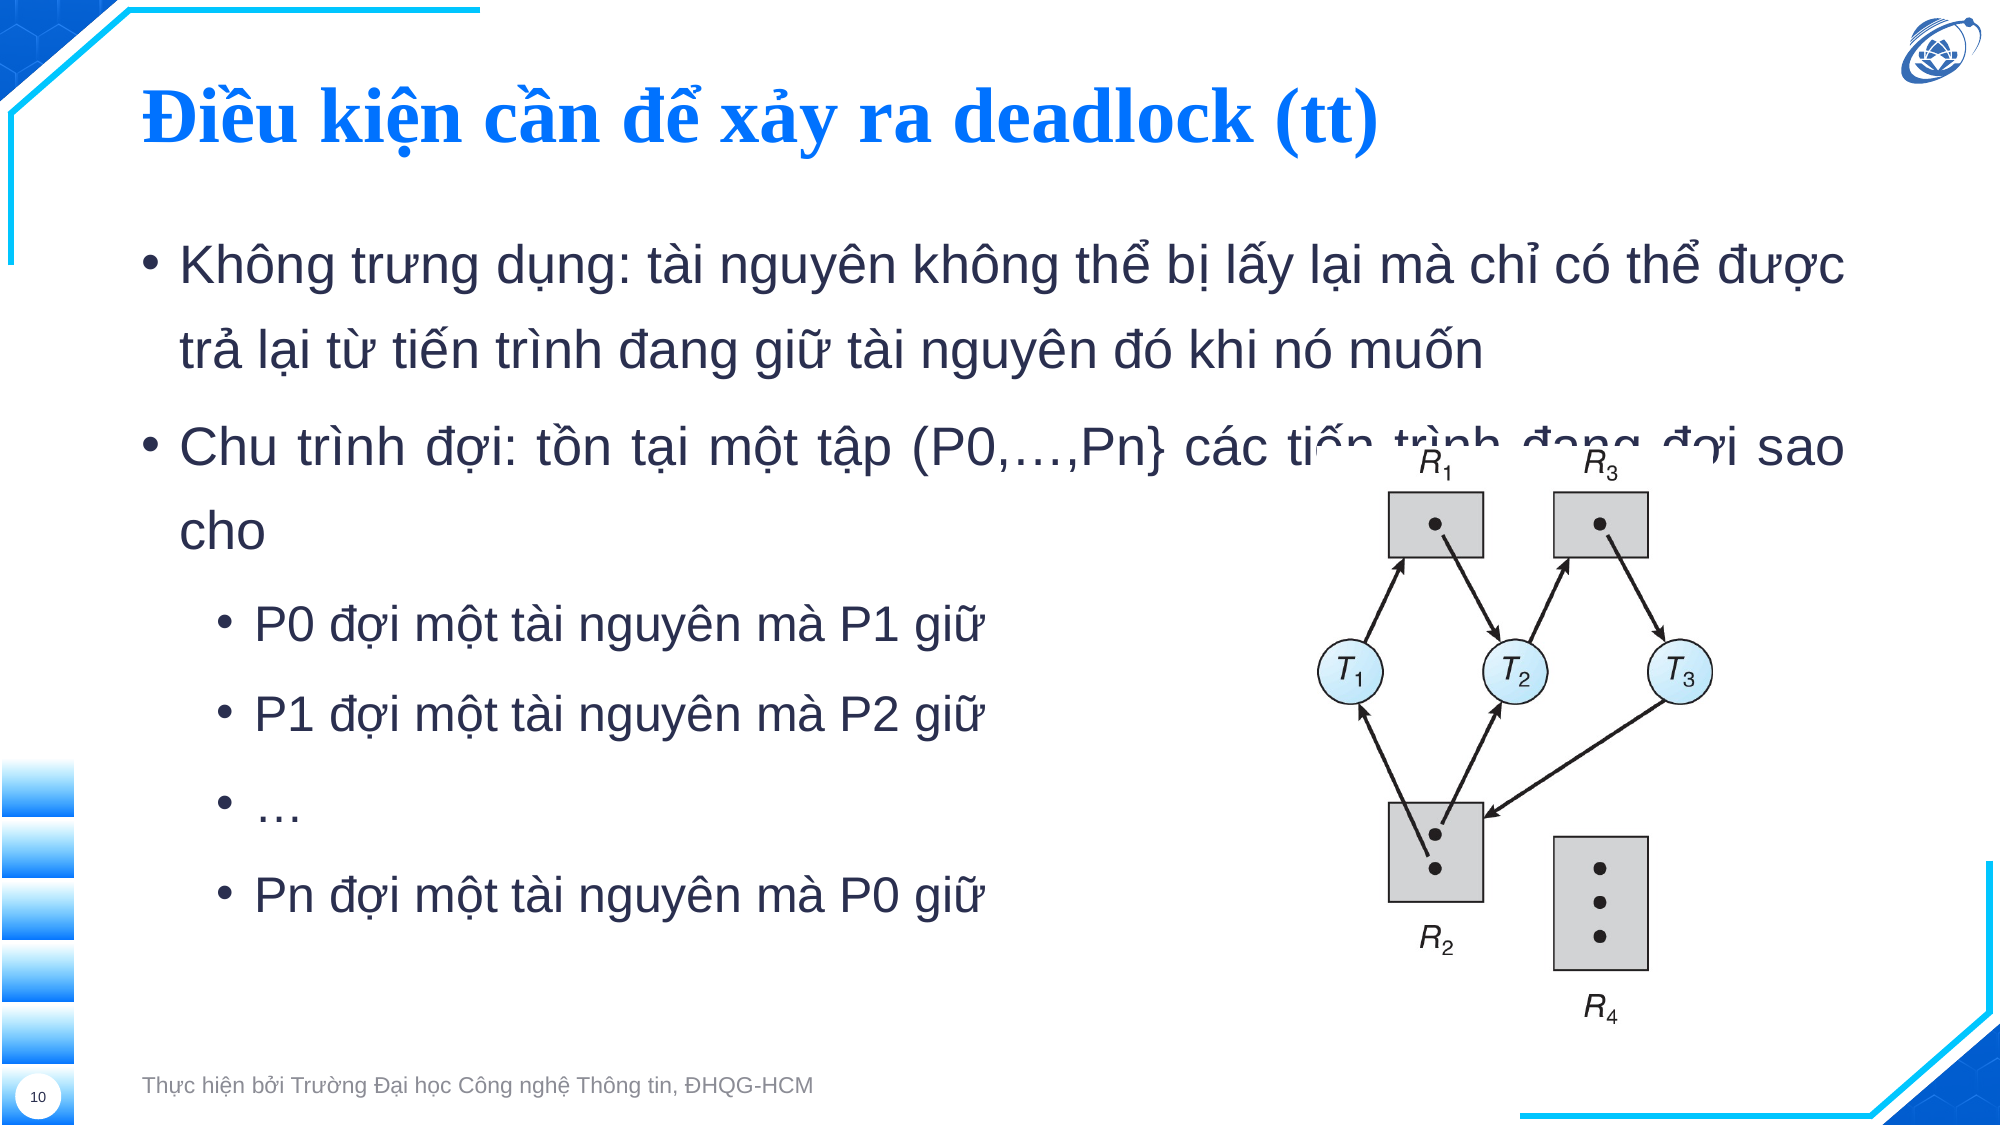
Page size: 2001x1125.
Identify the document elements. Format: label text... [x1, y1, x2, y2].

list Không trưng dụng: tài nguyên không thể bị lấy lại mà chỉ có thể được trả lại từ tiến trình đang giữ tài nguyên đó khi nó muốn Chu trình đợi: tồn tại một tập (P0,…,Pn} các tiến trình đang đợi sao cho P0 đợi một tài nguyên mà P1 giữ P1 đợi một tài nguyên mà P2 giữ … Pn đợi một tài nguyên mà P0 giữ [126, 202, 1863, 1014]
title Điều kiện cần để xảy ra deadlock (tt) [126, 36, 1863, 166]
slide_number ‹#› [9, 1067, 67, 1125]
picture [1317, 445, 1714, 1031]
footer Thực hiện bởi Trường Đại học Công nghệ Thông tin, ĐHQG-HCM [126, 1062, 835, 1106]
